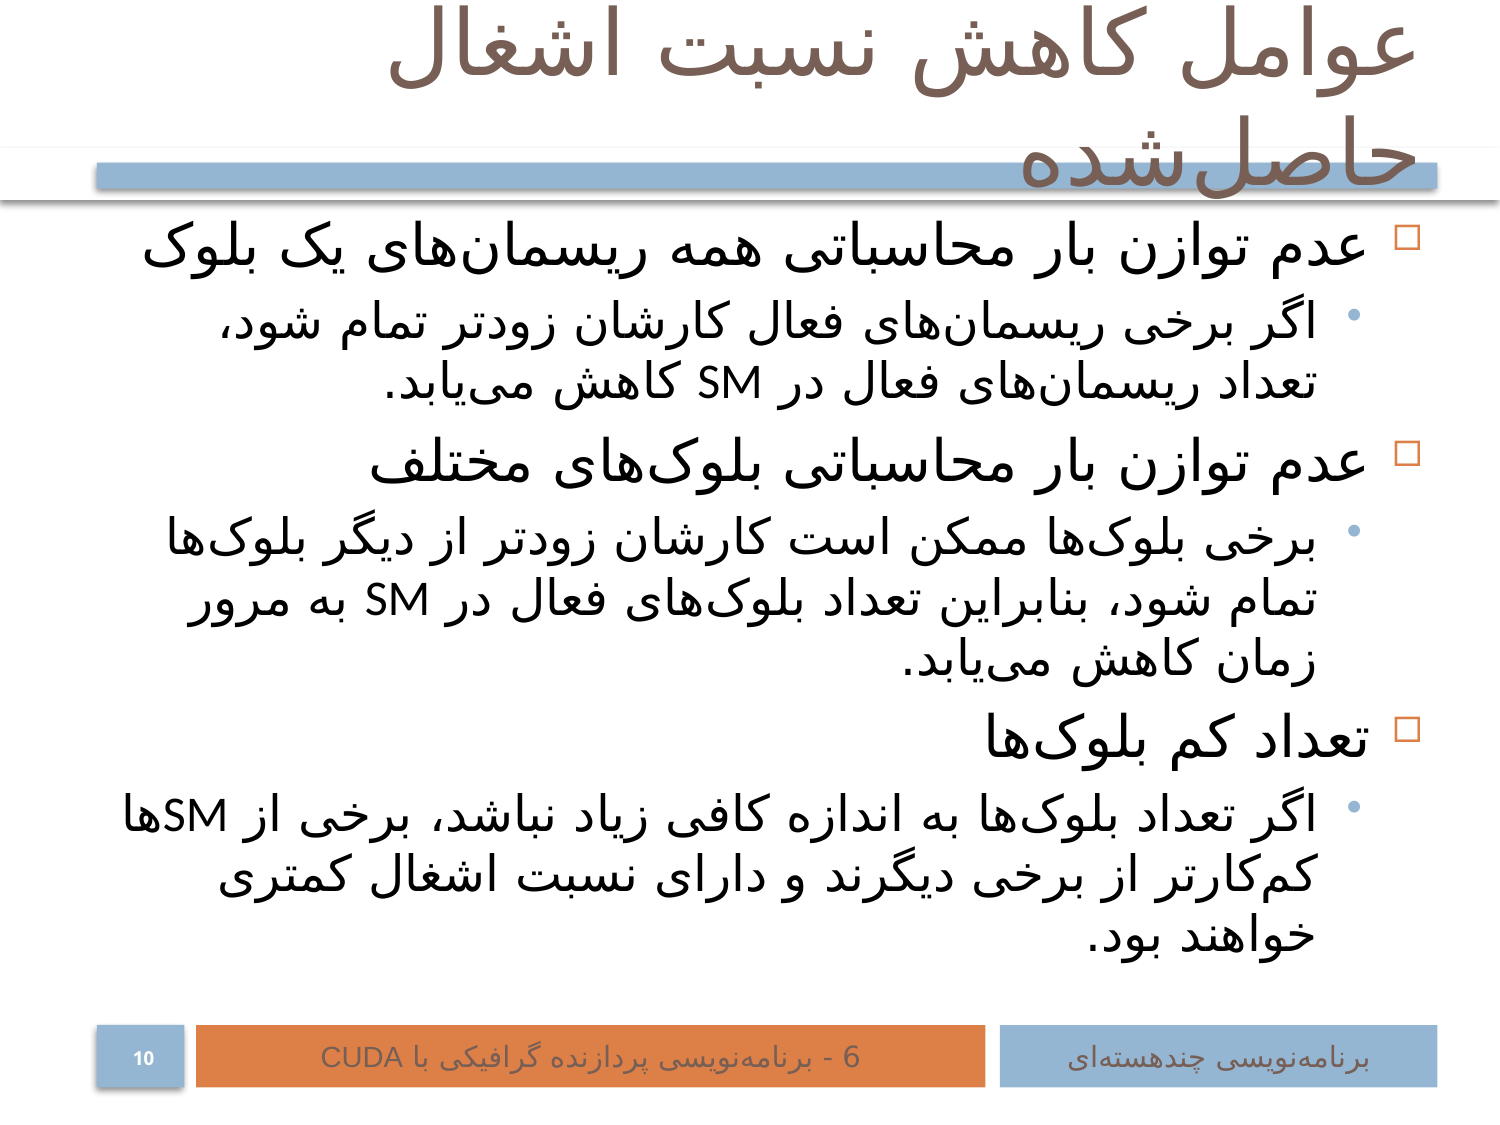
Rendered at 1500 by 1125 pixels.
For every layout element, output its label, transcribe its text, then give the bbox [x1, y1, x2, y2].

list عدم توازن بار محاسباتی همه ریسمان‌های یک بلوک اگر برخی ریسمان‌های فعال کارشان زودتر تمام شود، تعداد ریسمان‌های فعال در SM کاهش می‌یابد. عدم توازن بار محاسباتی بلوک‌های مختلف برخی بلوک‌ها ممکن است کارشان زودتر از دیگر بلوک‌ها تمام شود، بنابراین تعداد بلوک‌های فعال در SM به مرور زمان کاهش می‌یابد. تعداد کم بلوک‌ها اگر تعداد بلوک‌ها به اندازه کافی زیاد نباشد، برخی از SMها کم‌کارتر از برخی دیگرند و دارای نسبت اشغال کمتری خواهند بود. [100, 200, 1438, 1000]
title عوامل کاهش نسبت اشغال حاصل‌شده [100, 37, 1438, 150]
slide_number 10 [99, 1038, 188, 1079]
footer 6 - برنامه‌نویسی پردازنده گرافیکی با CUDA [196, 1025, 986, 1088]
slide_number برنامه‌نویسی چند‌هسته‌ای [999, 1025, 1438, 1088]
